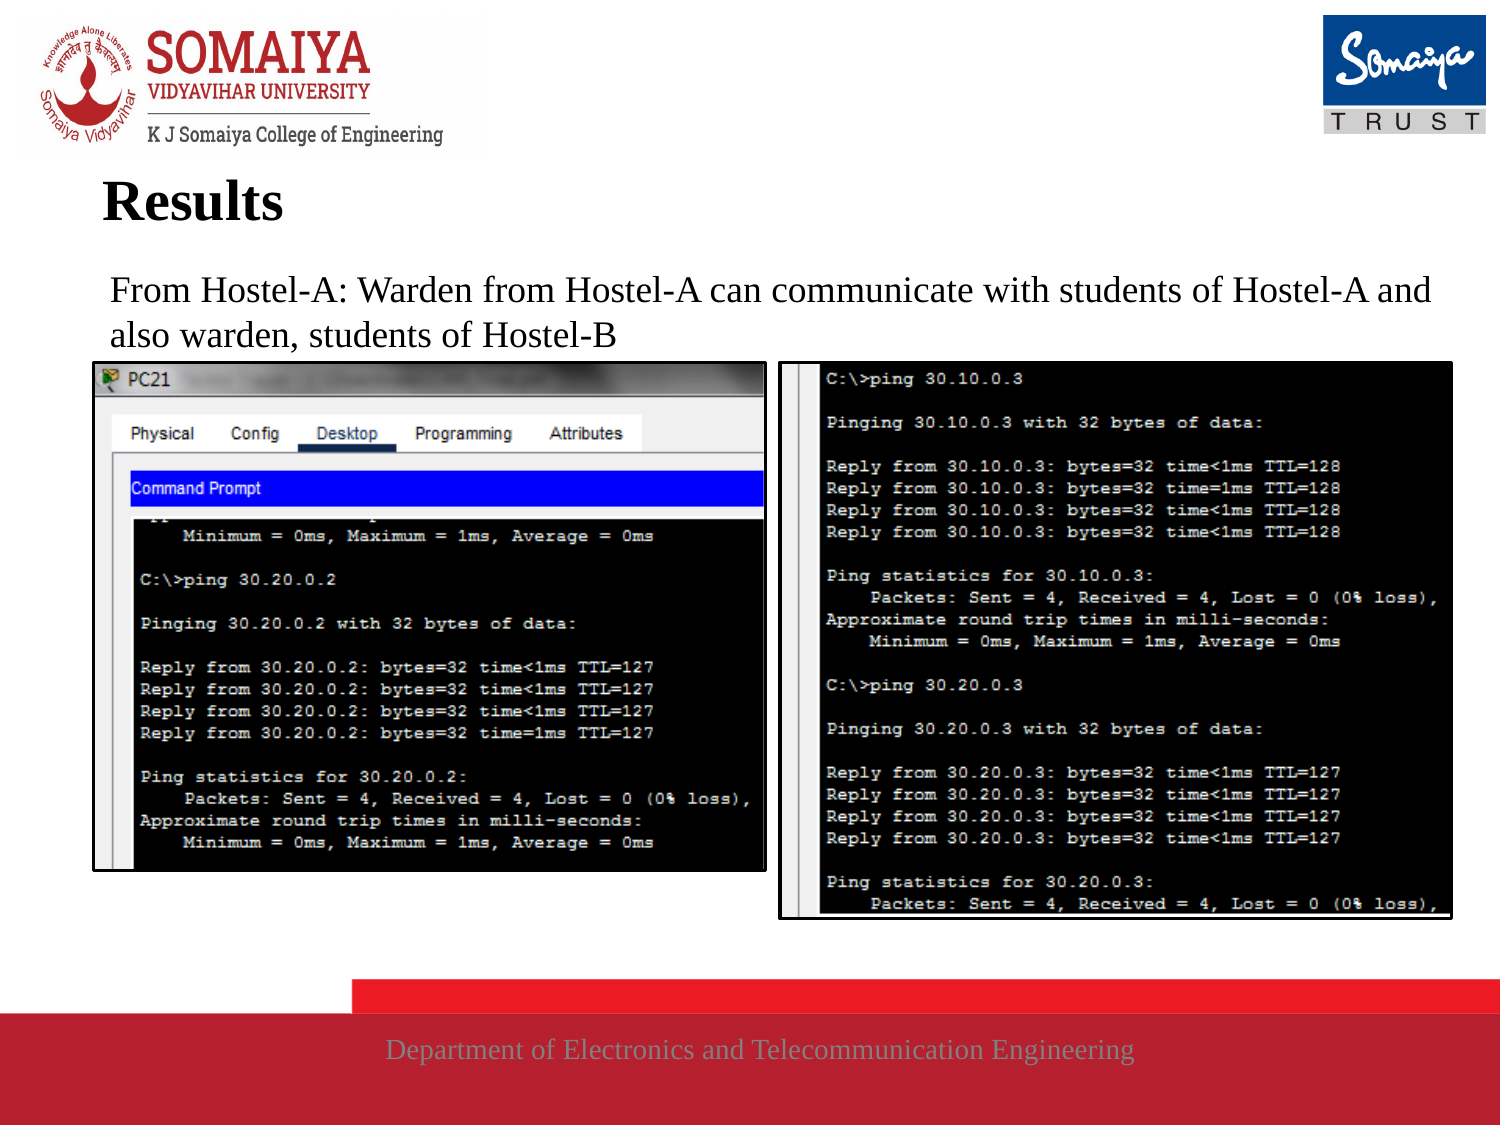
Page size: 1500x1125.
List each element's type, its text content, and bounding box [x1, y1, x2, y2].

footer Department of Electronics and Telecommunication Engineering [246, 1017, 1275, 1078]
picture [1323, 15, 1486, 134]
text_box From Hostel-A: Warden from Hostel-A can communicate with students of Hostel-A and also warden, students of Hostel-B [94, 257, 1500, 363]
picture [94, 363, 764, 869]
text_box [62, 260, 1407, 921]
title Results [87, 142, 1382, 260]
picture [22, 15, 488, 157]
picture [781, 363, 1451, 917]
picture [0, 980, 1500, 1125]
